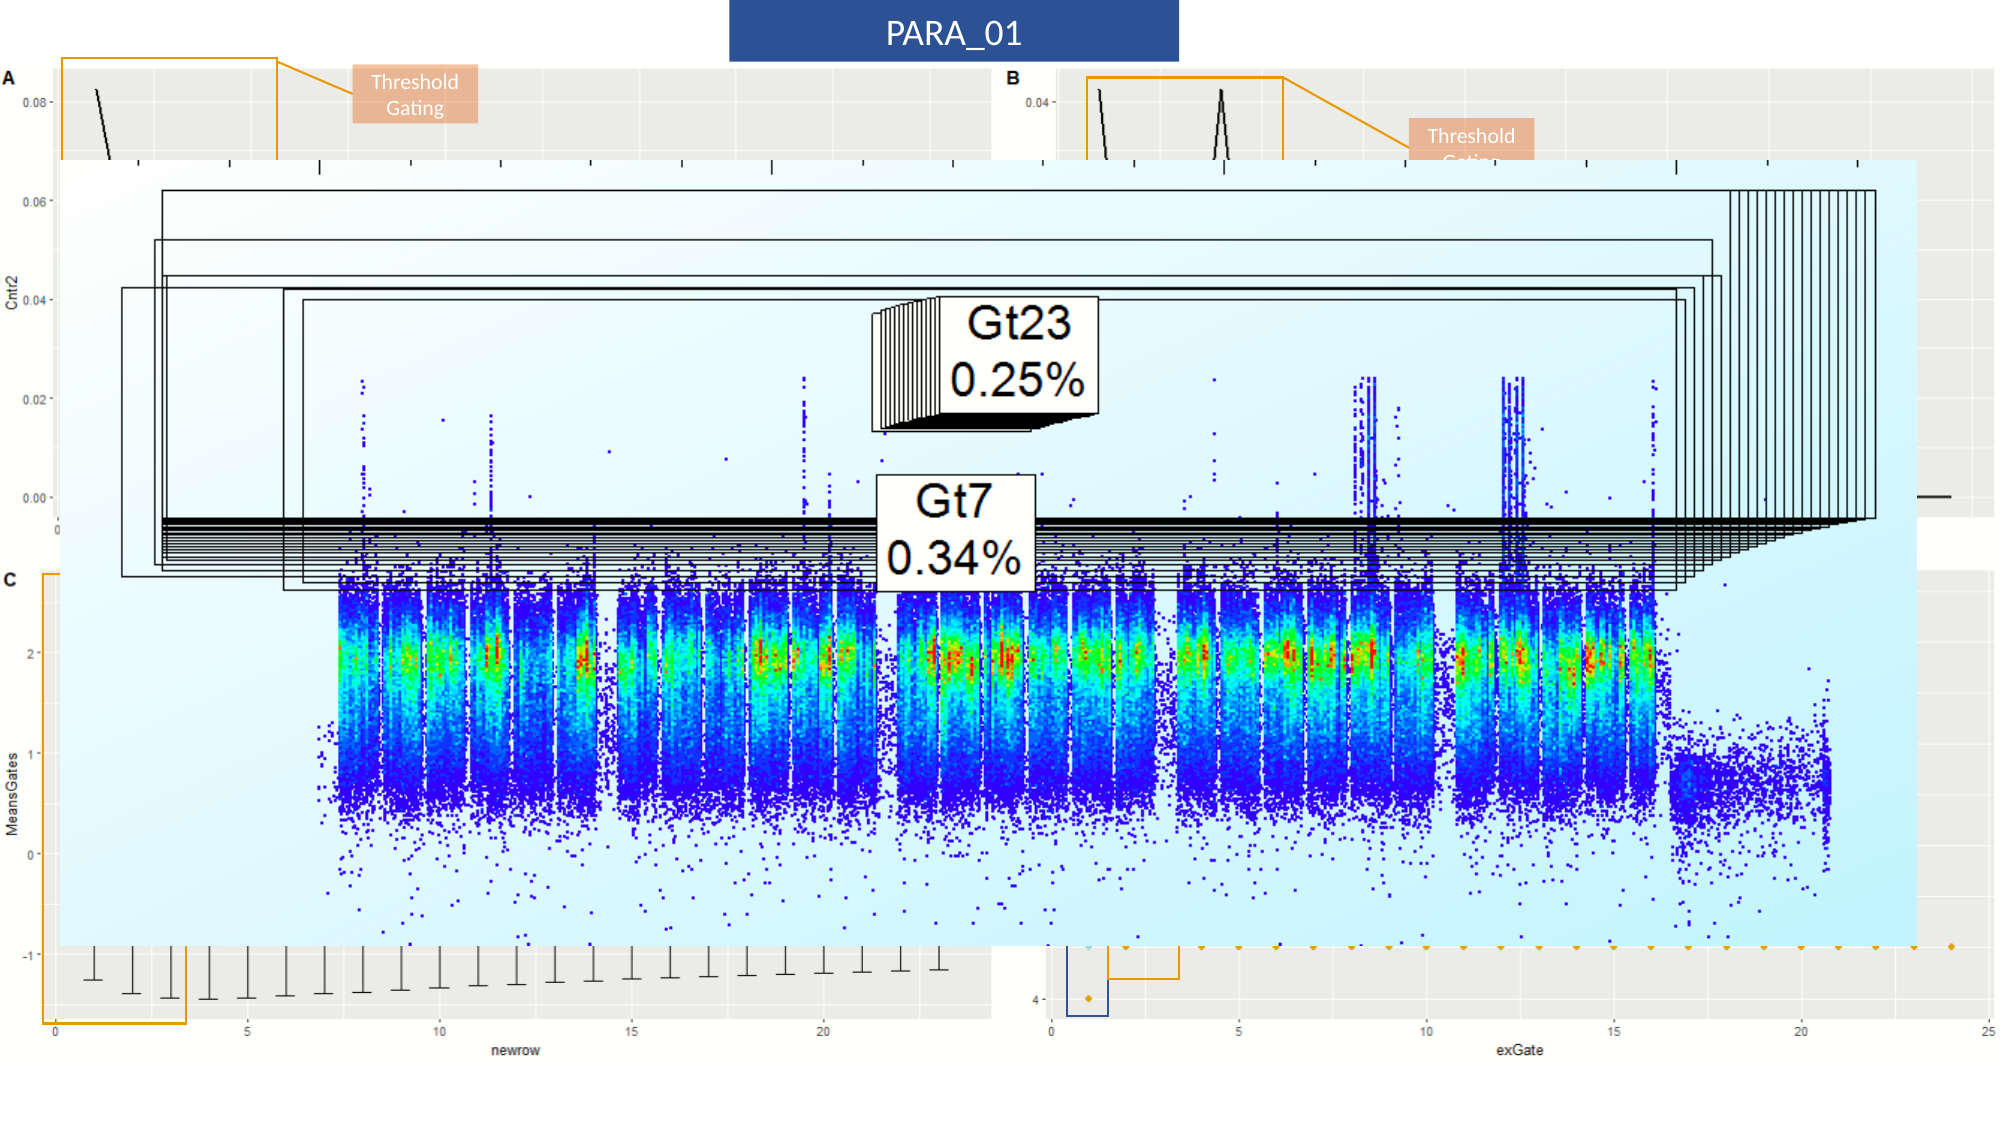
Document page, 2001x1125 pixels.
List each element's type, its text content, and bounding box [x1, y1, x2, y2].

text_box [276, 61, 353, 94]
text_box [61, 57, 278, 63]
text_box PARA_01 [728, 0, 1180, 63]
picture [0, 63, 2000, 1062]
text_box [1283, 77, 1409, 148]
